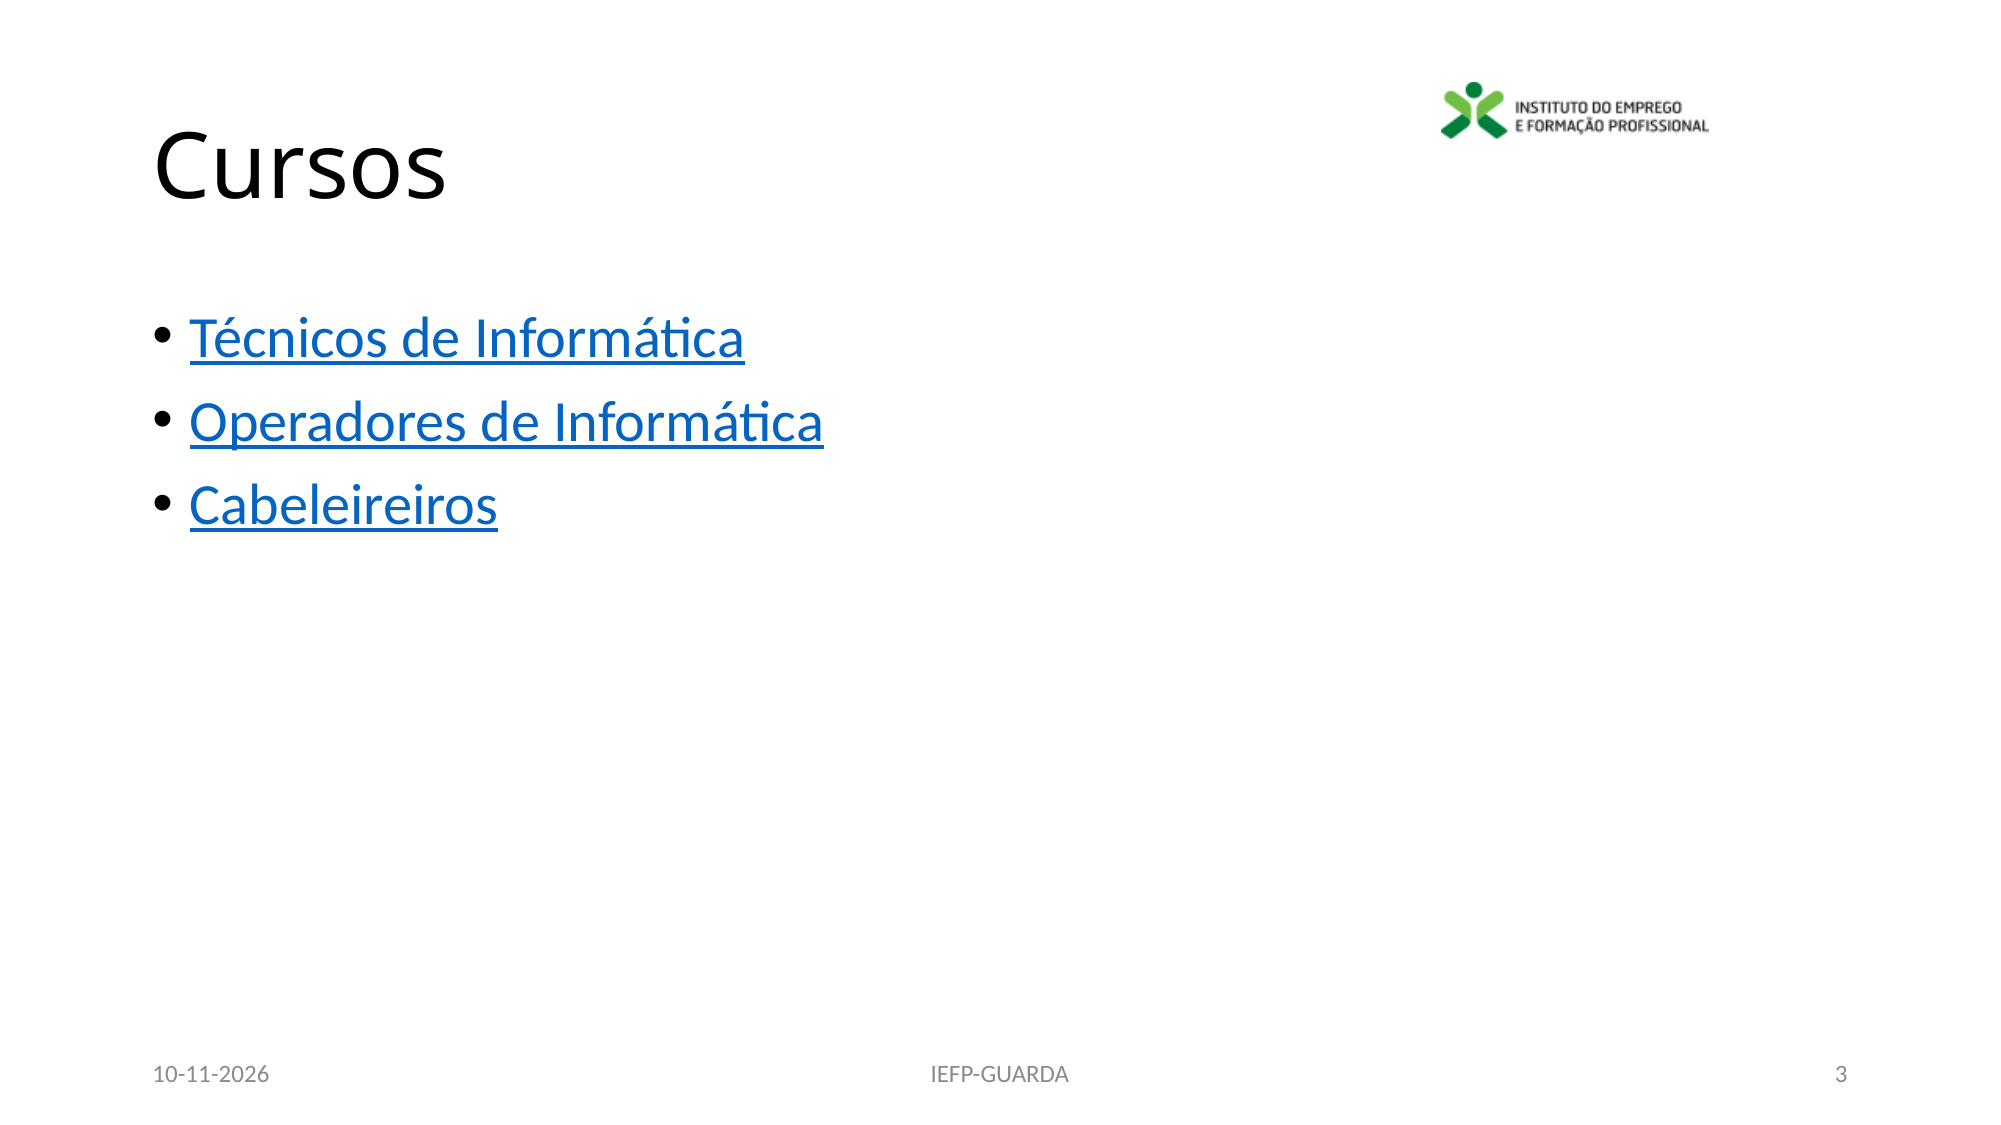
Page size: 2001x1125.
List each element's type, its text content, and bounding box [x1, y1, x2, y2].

slide_number 3 [1412, 1042, 1863, 1103]
title Cursos [137, 59, 1863, 278]
picture [1440, 82, 1709, 142]
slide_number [137, 1042, 588, 1103]
footer IEFP-GUARDA [662, 1042, 1338, 1103]
list Técnicos de Informática Operadores de Informática Cabeleireiros [137, 299, 1863, 1014]
